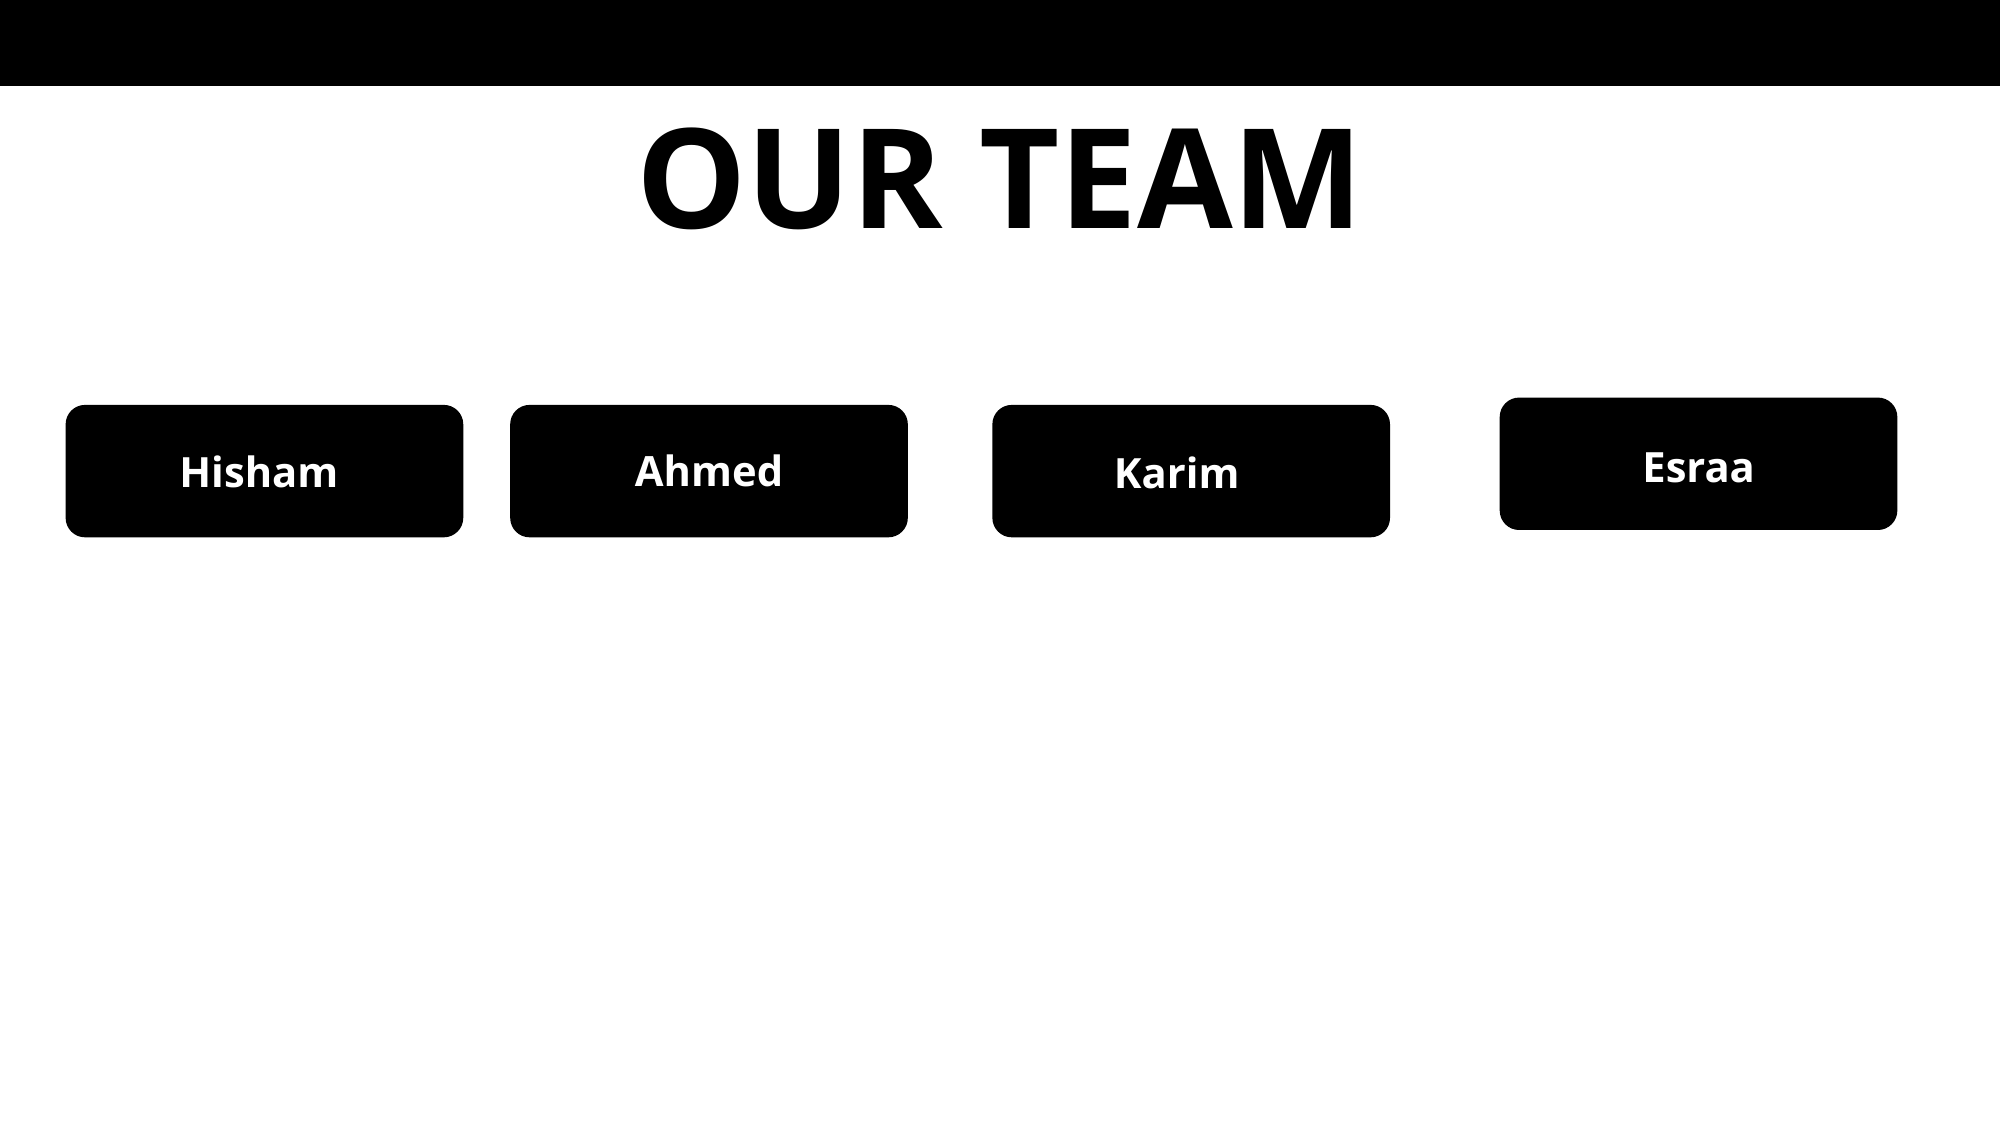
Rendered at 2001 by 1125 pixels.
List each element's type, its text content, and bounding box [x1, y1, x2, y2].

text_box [957, 0, 1043, 1043]
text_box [67, 406, 462, 536]
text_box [1043, 406, 1389, 536]
text_box OUR TEAM [611, 117, 957, 257]
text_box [511, 406, 907, 536]
text_box OUR TEAM [1043, 117, 1389, 257]
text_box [1501, 399, 1896, 529]
